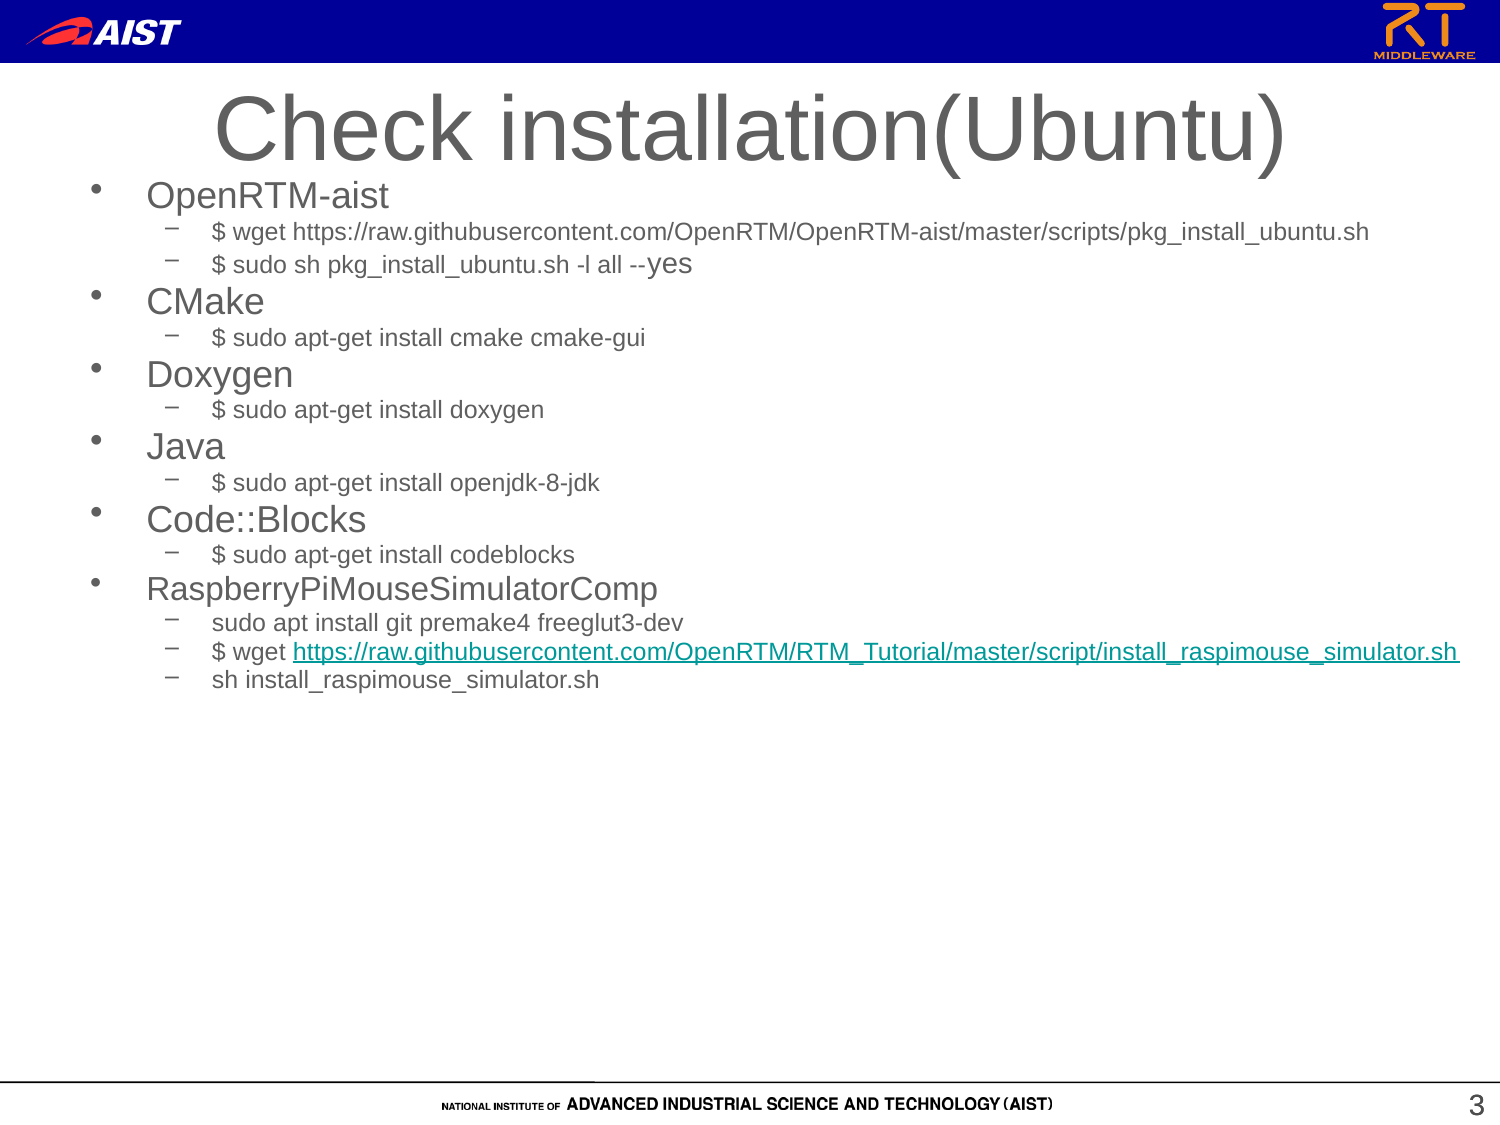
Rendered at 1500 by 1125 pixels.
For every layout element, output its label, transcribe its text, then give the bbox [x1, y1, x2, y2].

text_box 3 [1149, 1078, 1500, 1125]
picture [0, 0, 1500, 63]
title Check installation(Ubuntu) [29, 53, 1474, 195]
list OpenRTM-aist $ wget https://raw.githubusercontent.com/OpenRTM/OpenRTM-aist/master/scripts/pkg_install_ubuntu.sh $ sudo sh pkg_install_ubuntu.sh -l all --yes CMake $ sudo apt-get install cmake cmake-gui Doxygen $ sudo apt-get install doxygen Java $ sudo apt-get install openjdk-8-jdk Code::Blocks $ sudo apt-get install codeblocks RaspberryPiMouseSimulatorComp sudo apt install git premake4 freeglut3-dev $ wget https://raw.githubusercontent.com/OpenRTM/RTM_Tutorial/master/script/install_raspimouse_simulator.sh sh install_raspimouse_simulator.sh [75, 172, 1476, 1072]
picture [442, 1097, 1052, 1110]
